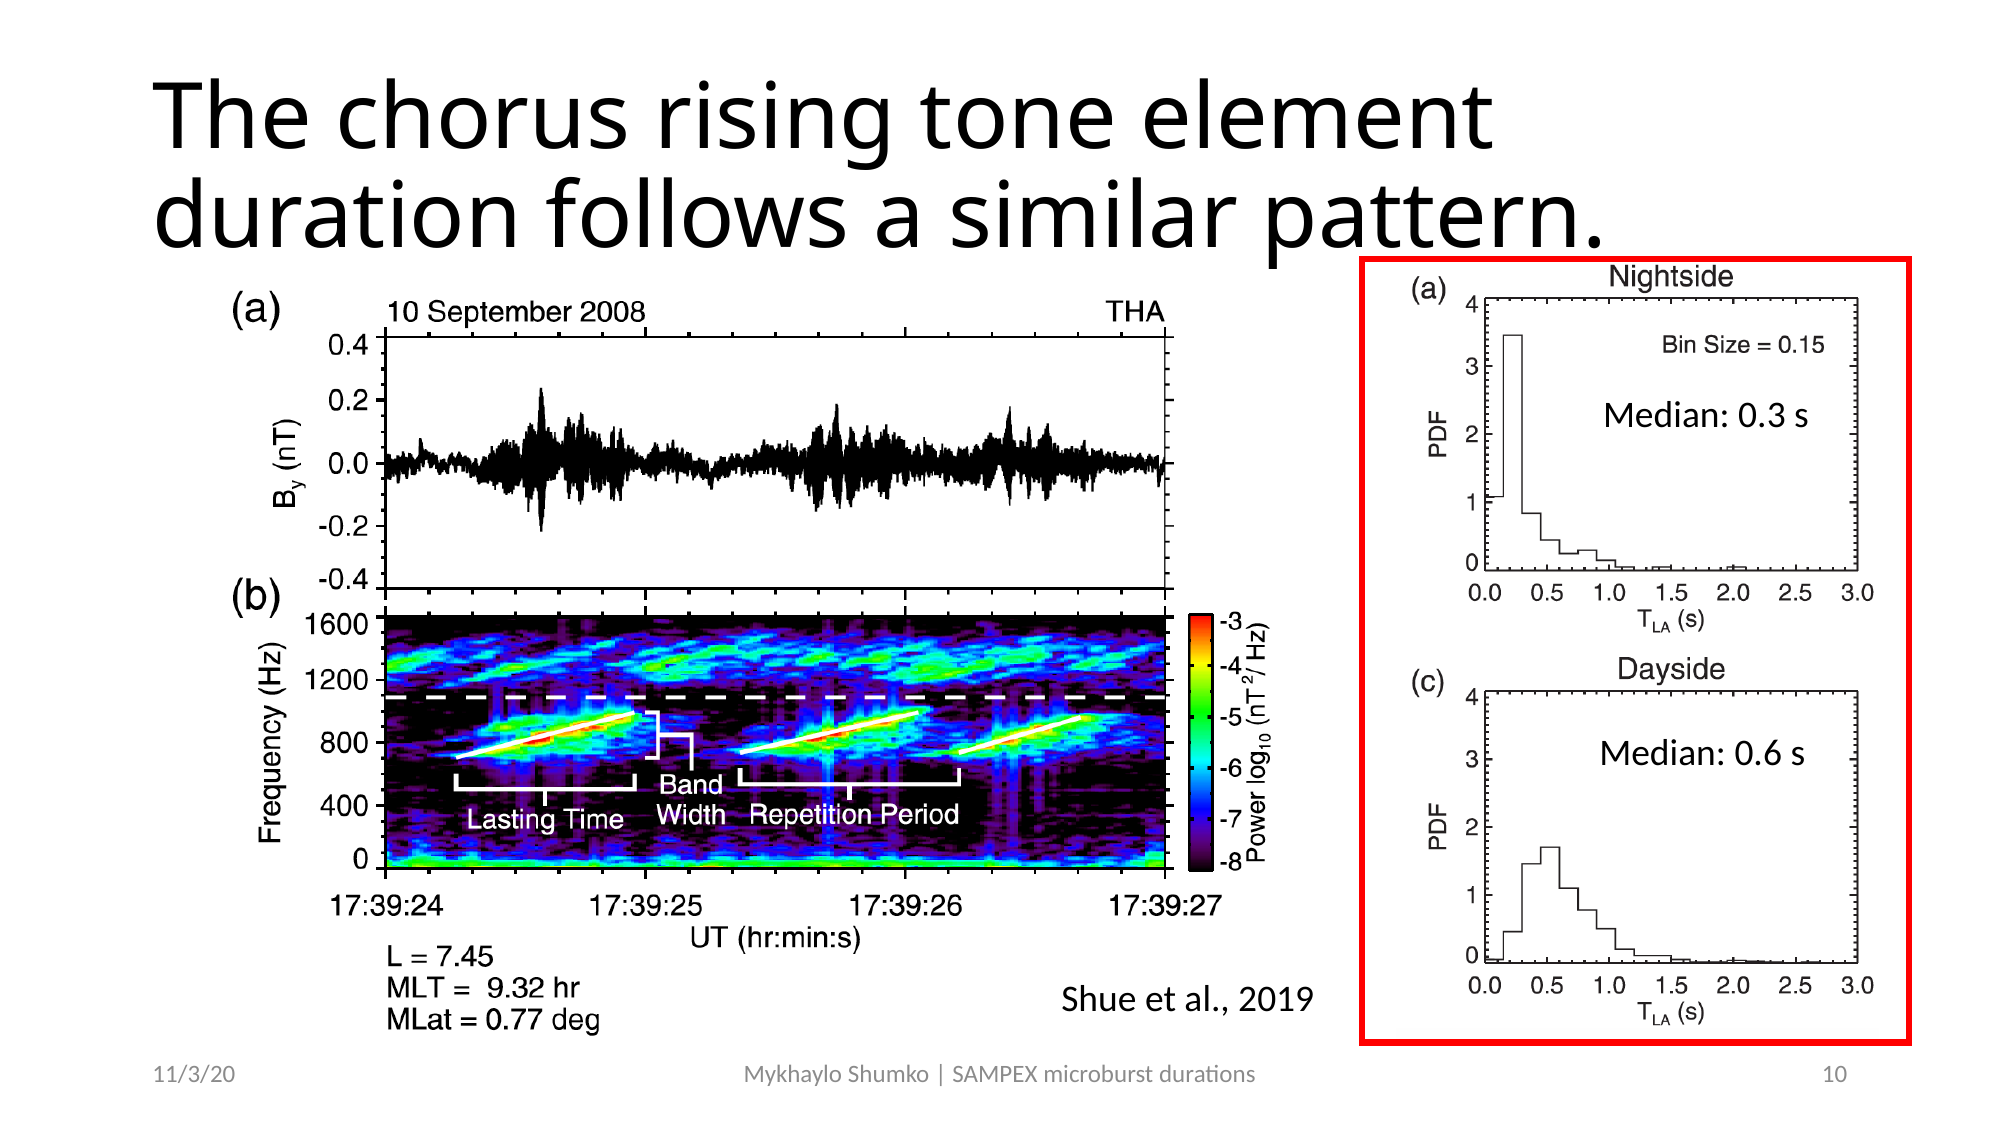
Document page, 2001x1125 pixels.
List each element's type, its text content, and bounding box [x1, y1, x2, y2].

text_box [1361, 258, 1910, 1044]
slide_number 10 [1412, 1044, 1863, 1103]
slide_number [137, 1042, 588, 1103]
picture [1395, 258, 1879, 1043]
title The chorus rising tone element duration follows a similar pattern. [137, 59, 1863, 278]
footer Mykhaylo Shumko | SAMPEX microburst durations [662, 1042, 1338, 1103]
text_box Shue et al., 2019 [1276, 966, 1335, 1027]
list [220, 277, 1276, 1057]
